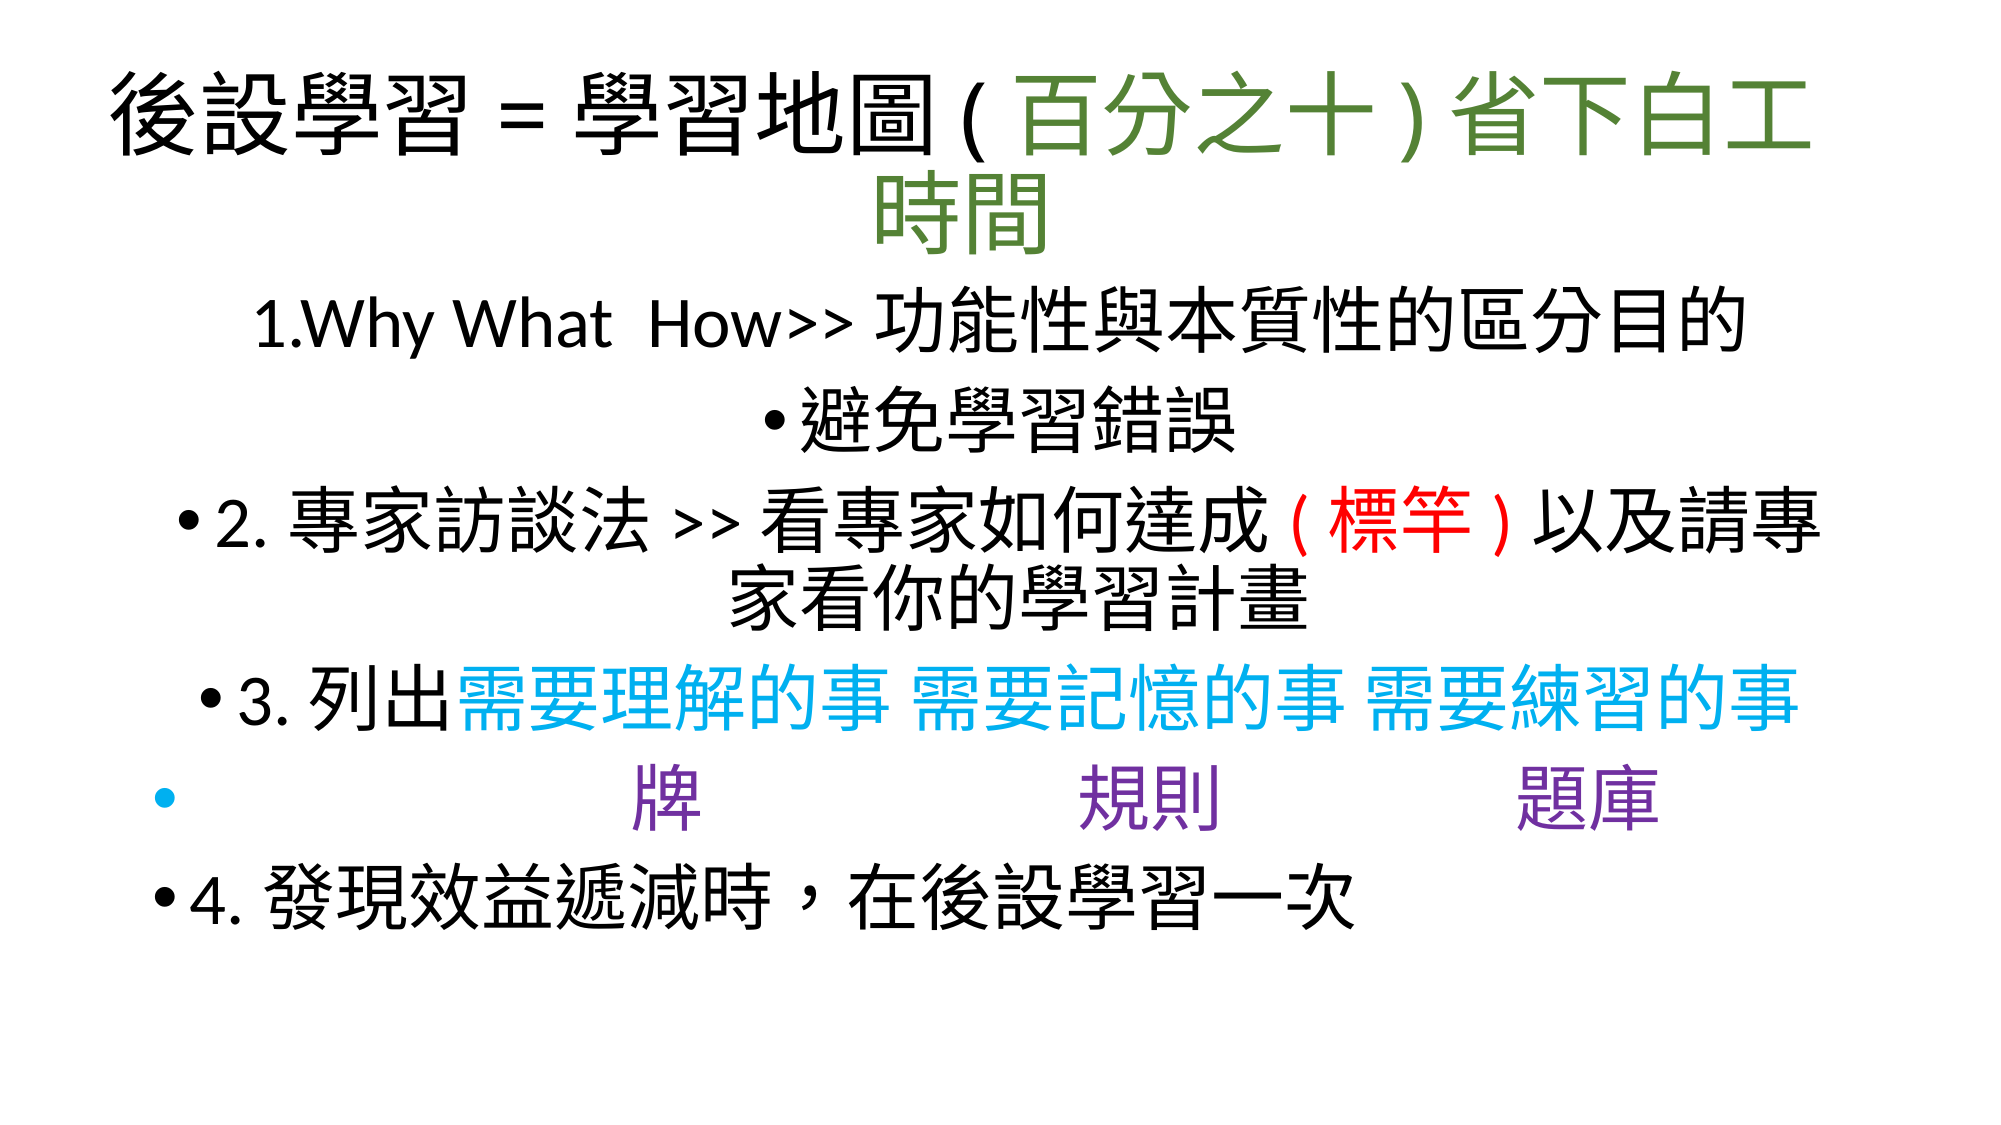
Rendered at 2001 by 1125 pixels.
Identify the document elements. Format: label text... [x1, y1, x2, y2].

list 1.Why What How>>功能性與本質性的區分目的 避免學習錯誤 2.專家訪談法>>看專家如何達成(標竿)以及請專家看你的學習計畫 3.列出需要理解的事 需要記憶的事 需要練習的事 牌 規則 題庫 4.發現效益遞減時，在後設學習一次 [137, 277, 1863, 992]
title 後設學習=學習地圖(百分之十)省下白工時間 [60, 59, 1863, 278]
